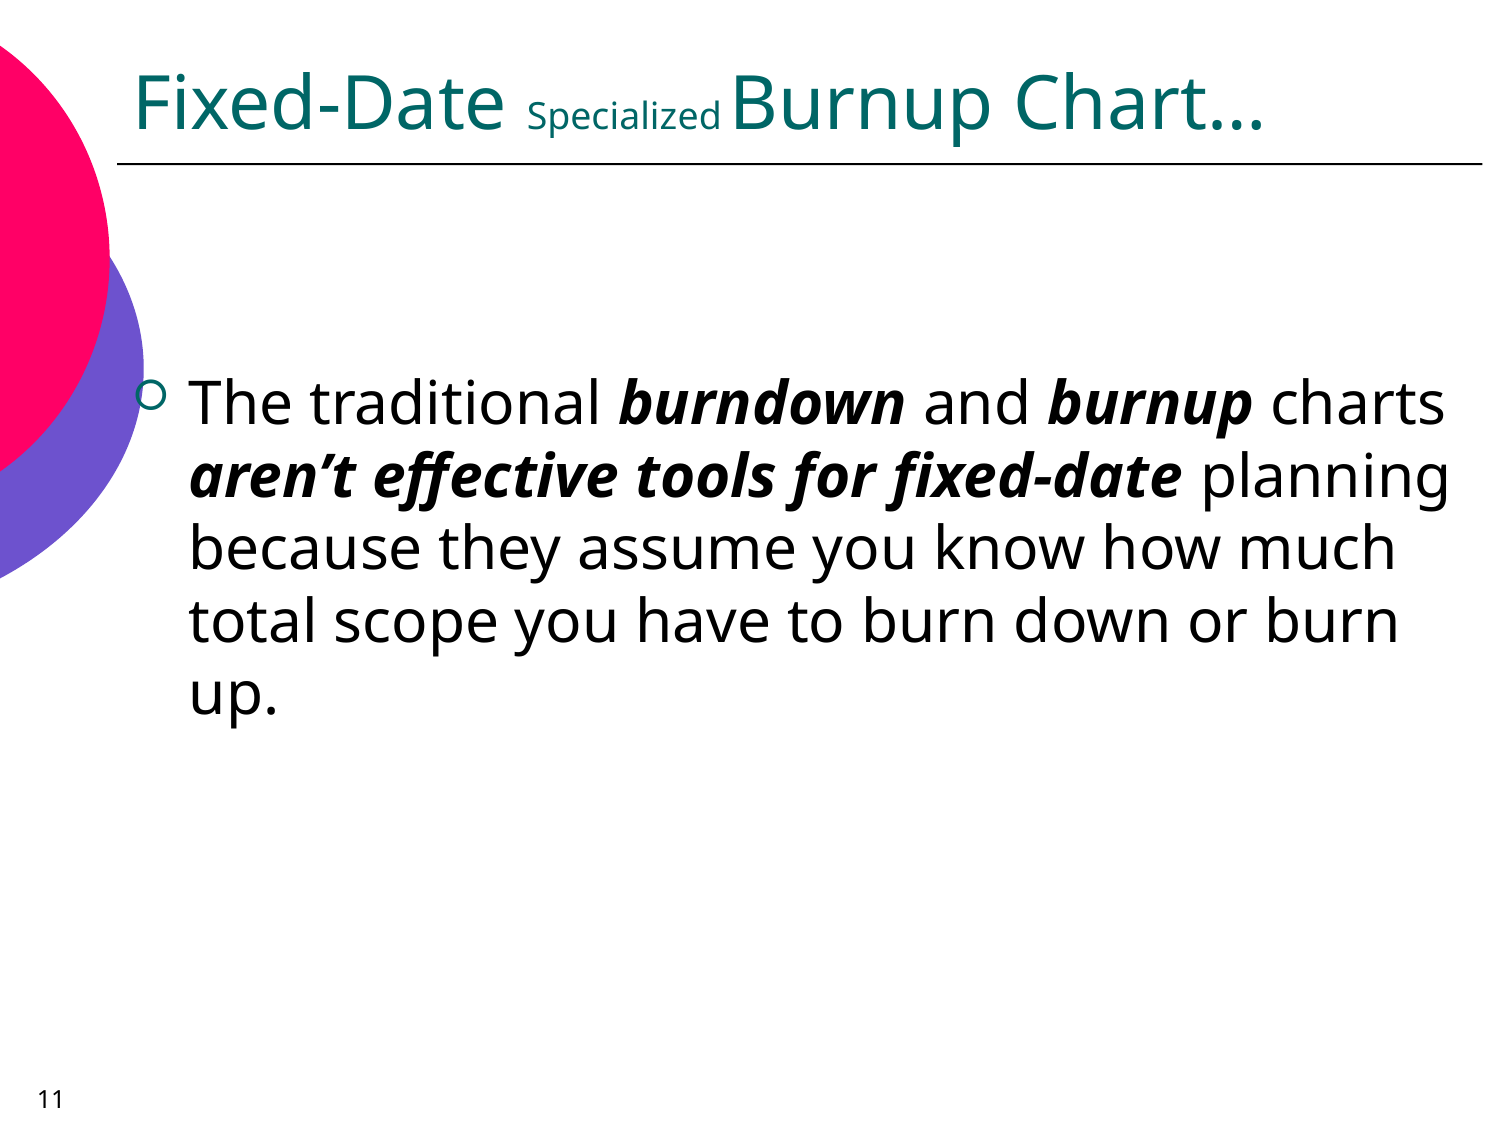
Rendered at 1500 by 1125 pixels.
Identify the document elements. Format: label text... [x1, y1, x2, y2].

list The traditional burndown and burnup charts aren’t effective tools for fixed-date planning because they assume you know how much total scope you have to burn down or burn up. [116, 187, 1477, 1055]
title Fixed-Date Specialized Burnup Chart… [116, 11, 1500, 153]
slide_number 11 [0, 1049, 81, 1125]
